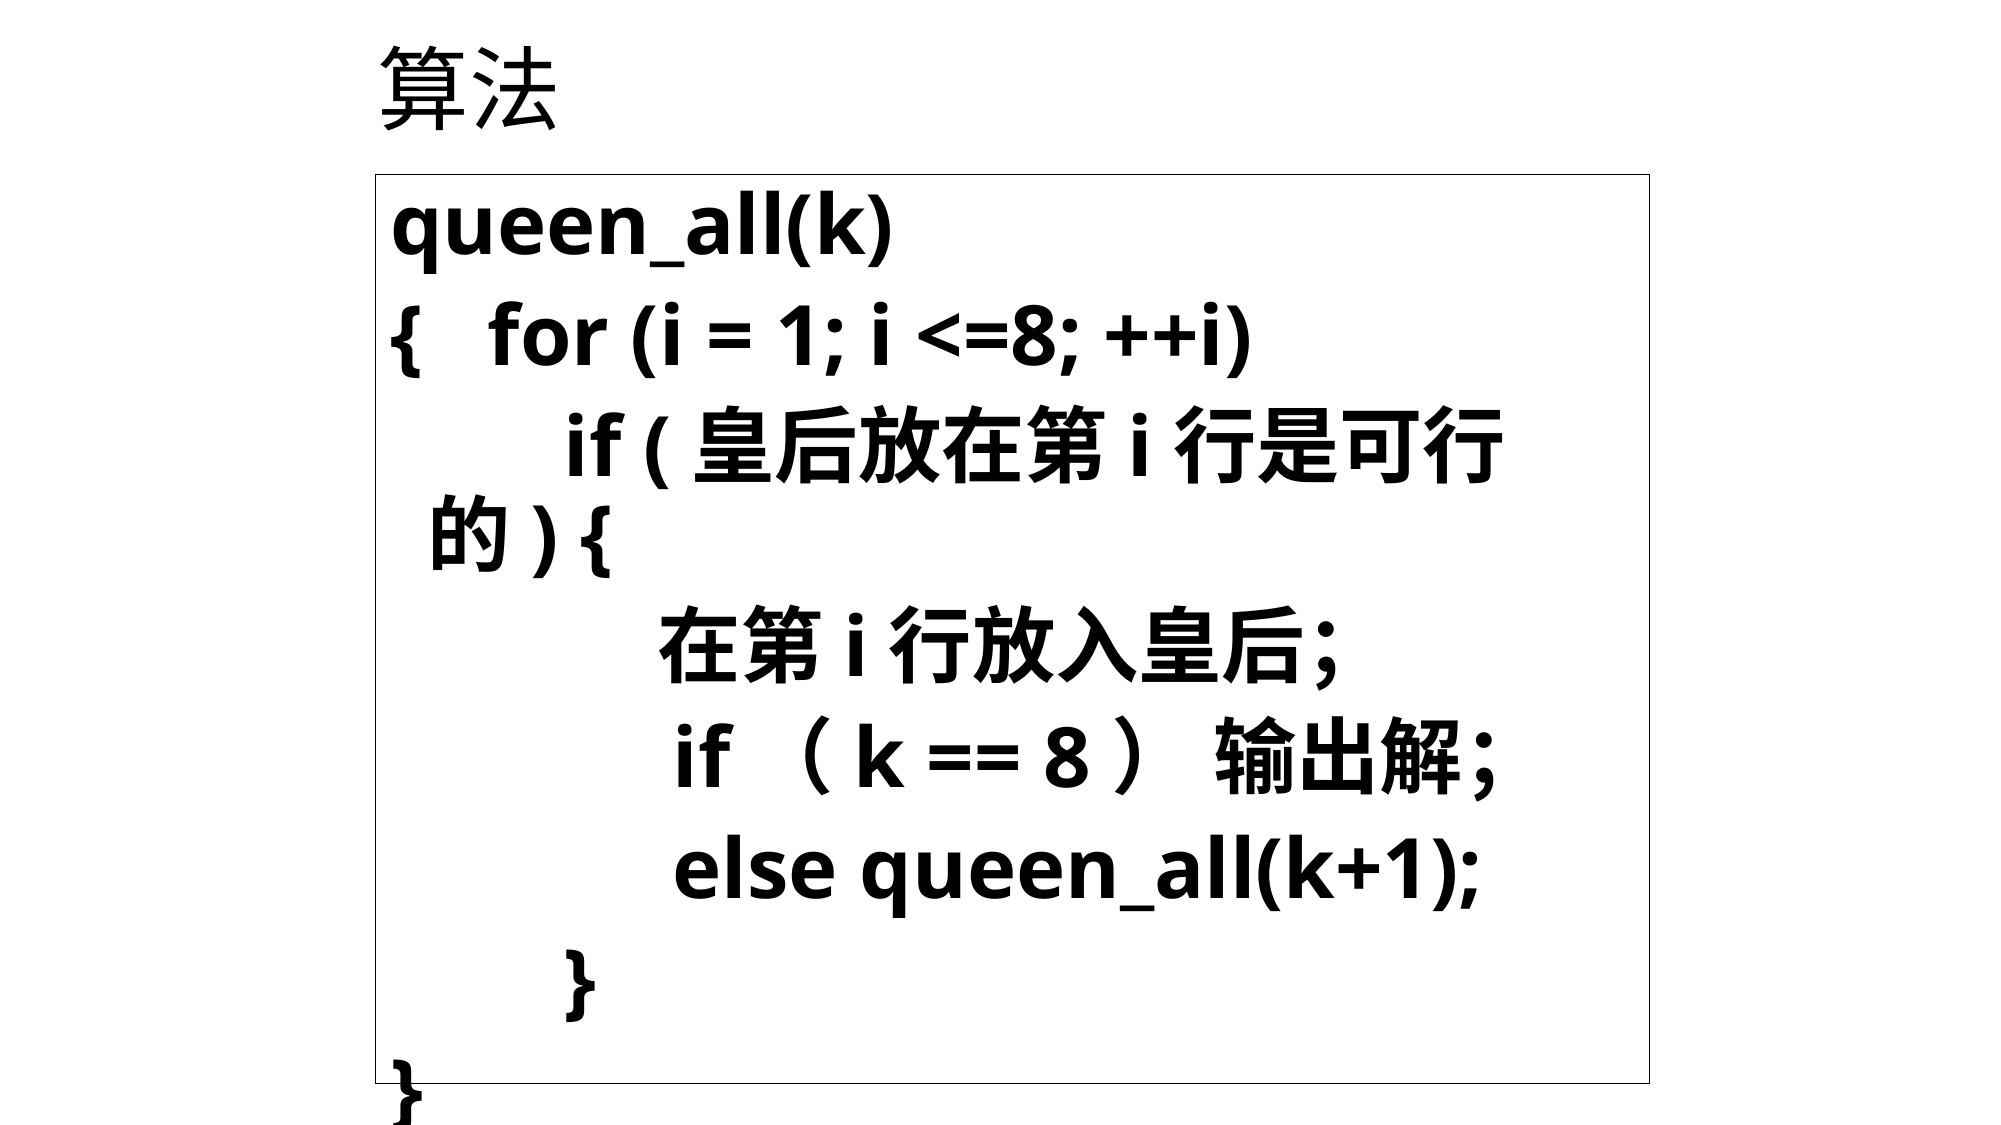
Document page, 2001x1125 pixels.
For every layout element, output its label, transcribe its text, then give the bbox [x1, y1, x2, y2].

list queen_all(k) { for (i = 1; i <=8; ++i) if (皇后放在第i行是可行的) { 在第i行放入皇后； if（k == 8） 输出解； else queen_all(k+1); } } [375, 174, 1650, 1084]
title 算法 [362, 0, 1638, 188]
